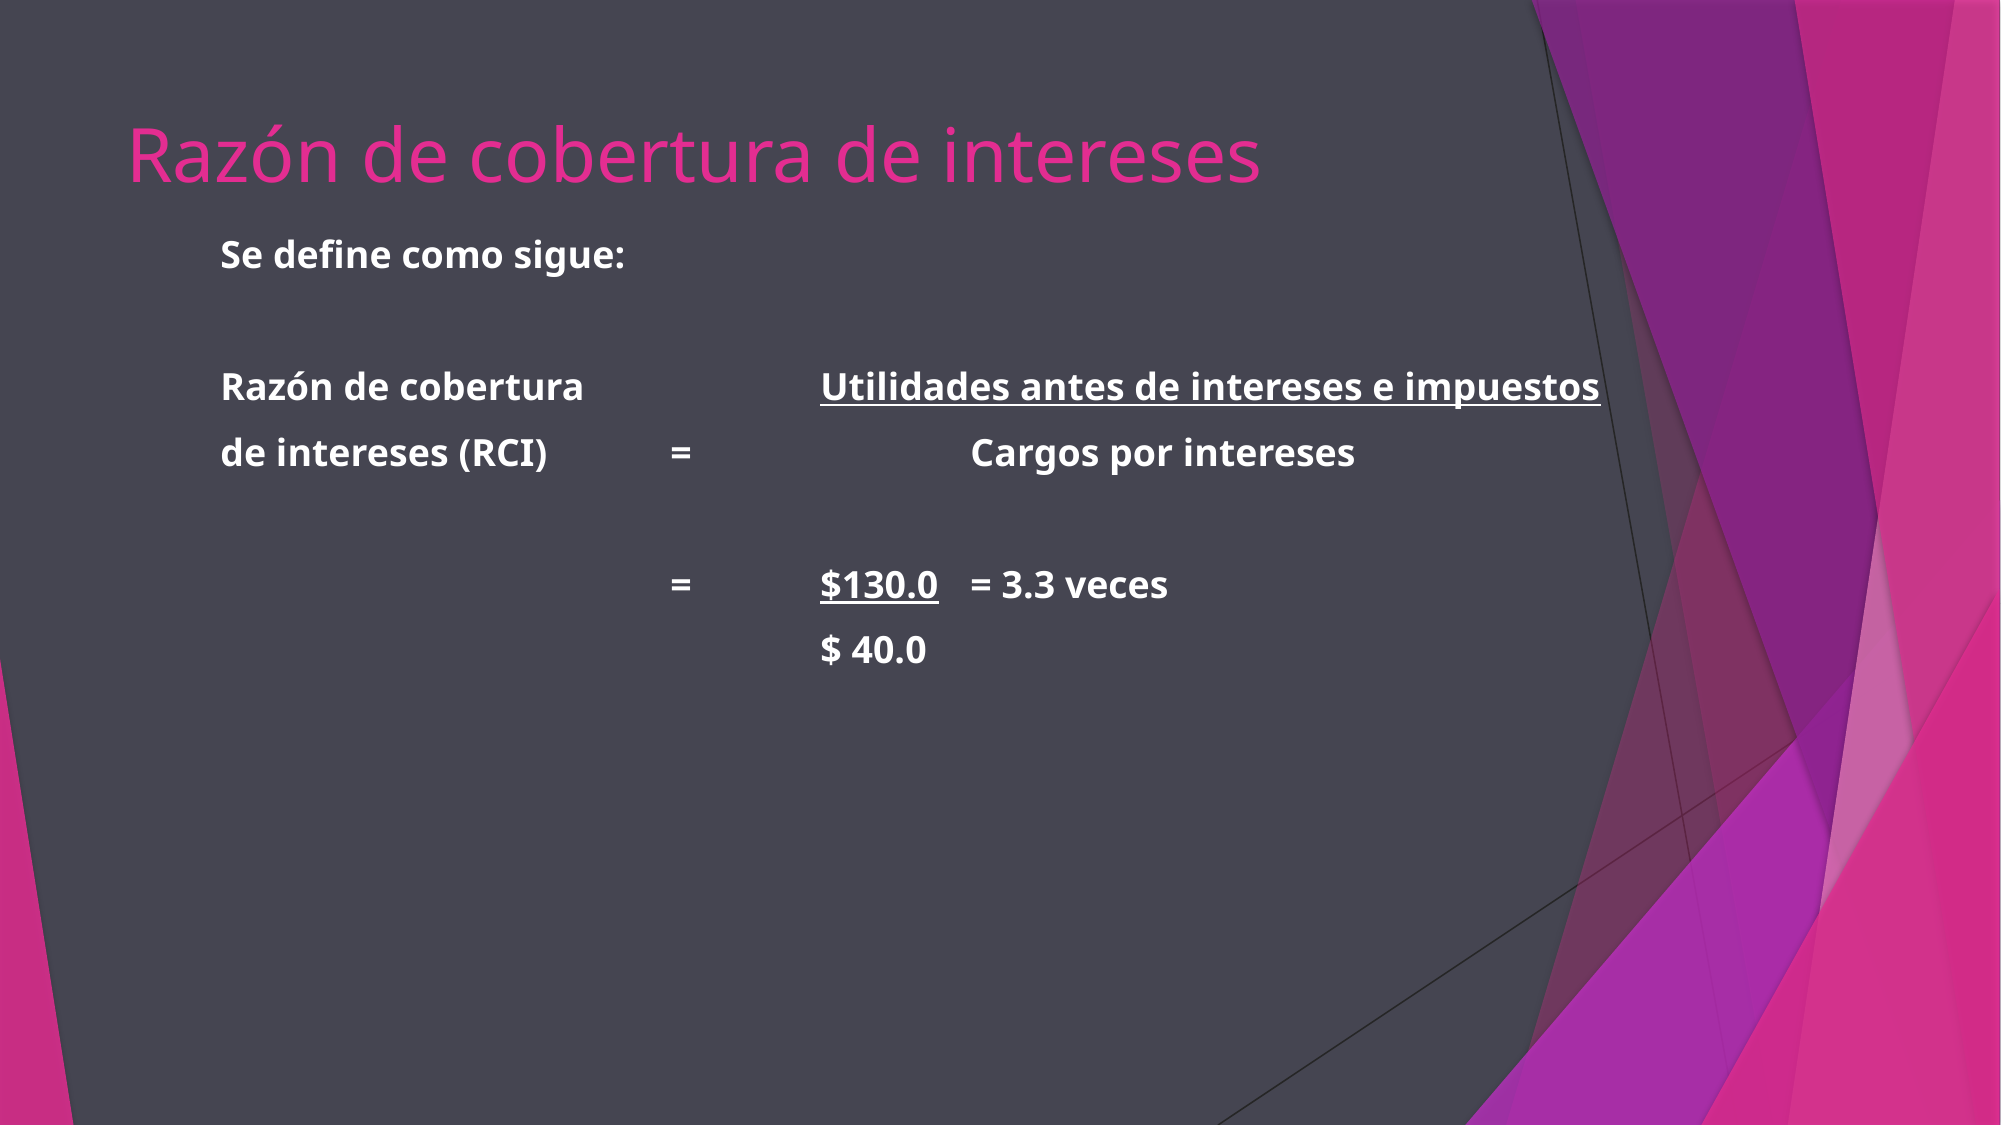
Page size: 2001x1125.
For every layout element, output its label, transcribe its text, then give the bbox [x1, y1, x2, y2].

list Se define como sigue: Razón de cobertura Utilidades antes de intereses e impuestos de intereses (RCI) = Cargos por intereses = $130.0 = 3.3 veces $ 40.0 [205, 223, 1875, 965]
title Razón de cobertura de intereses [111, 99, 1522, 317]
